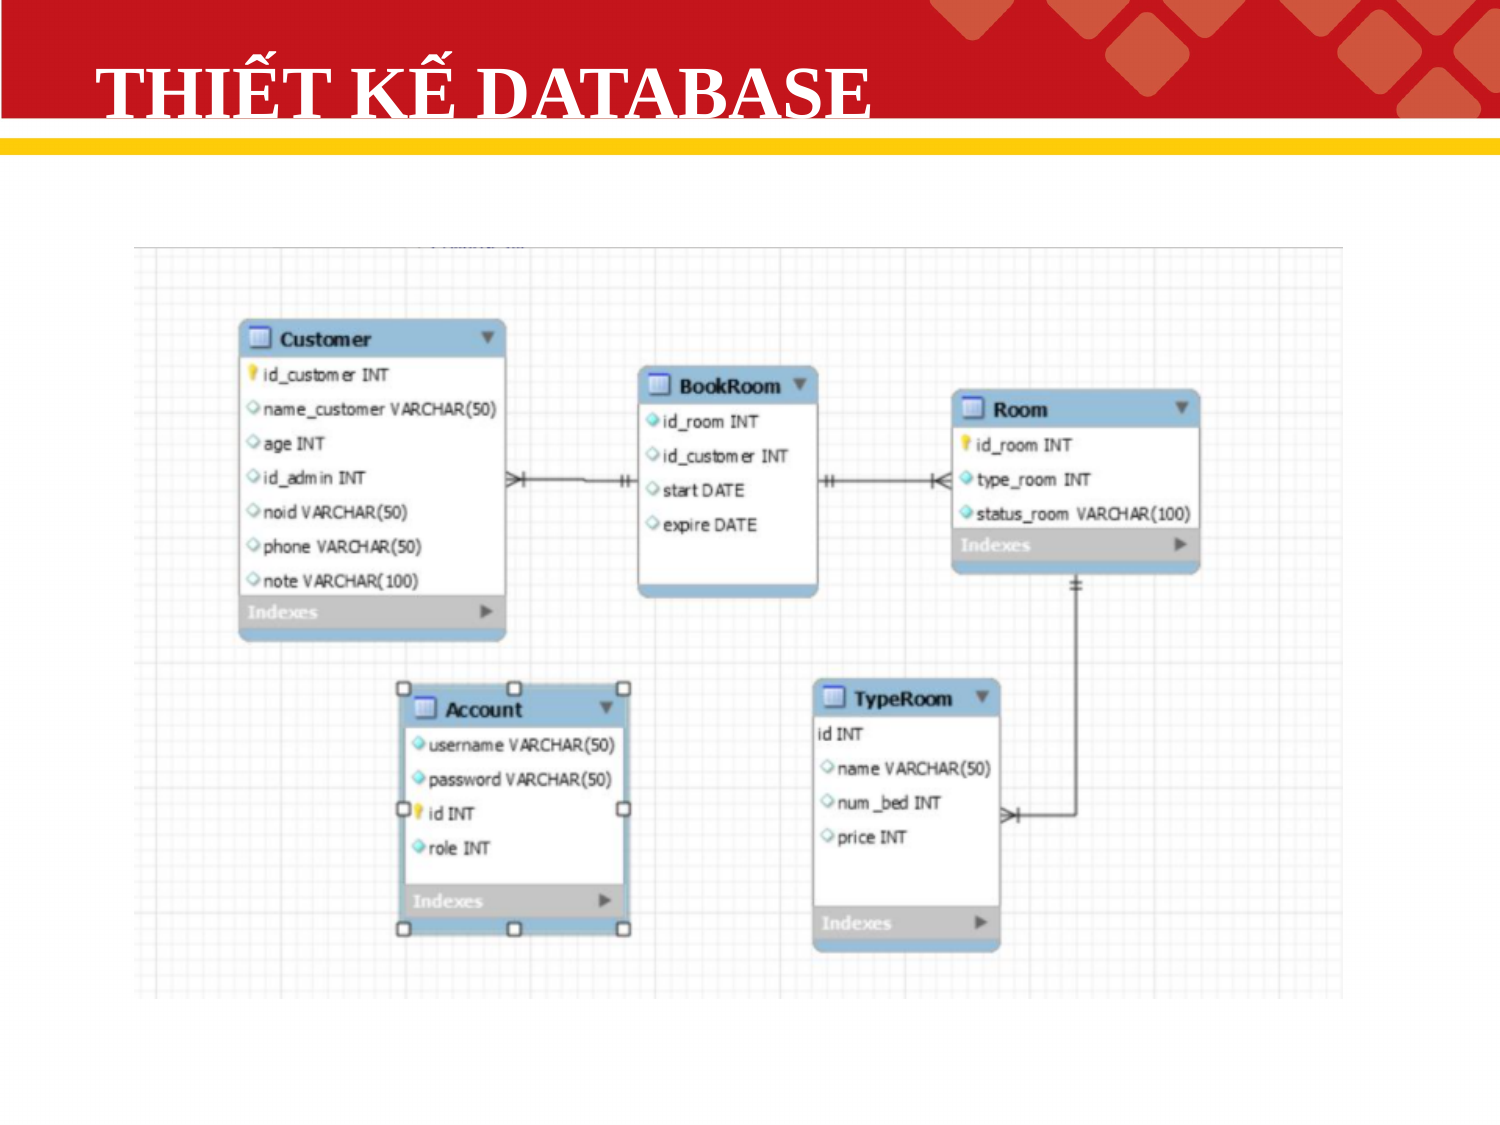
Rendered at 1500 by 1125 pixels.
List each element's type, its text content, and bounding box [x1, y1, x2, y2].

title Thiết kế database [80, 0, 1397, 204]
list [134, 246, 1343, 999]
picture [0, 0, 1500, 1125]
